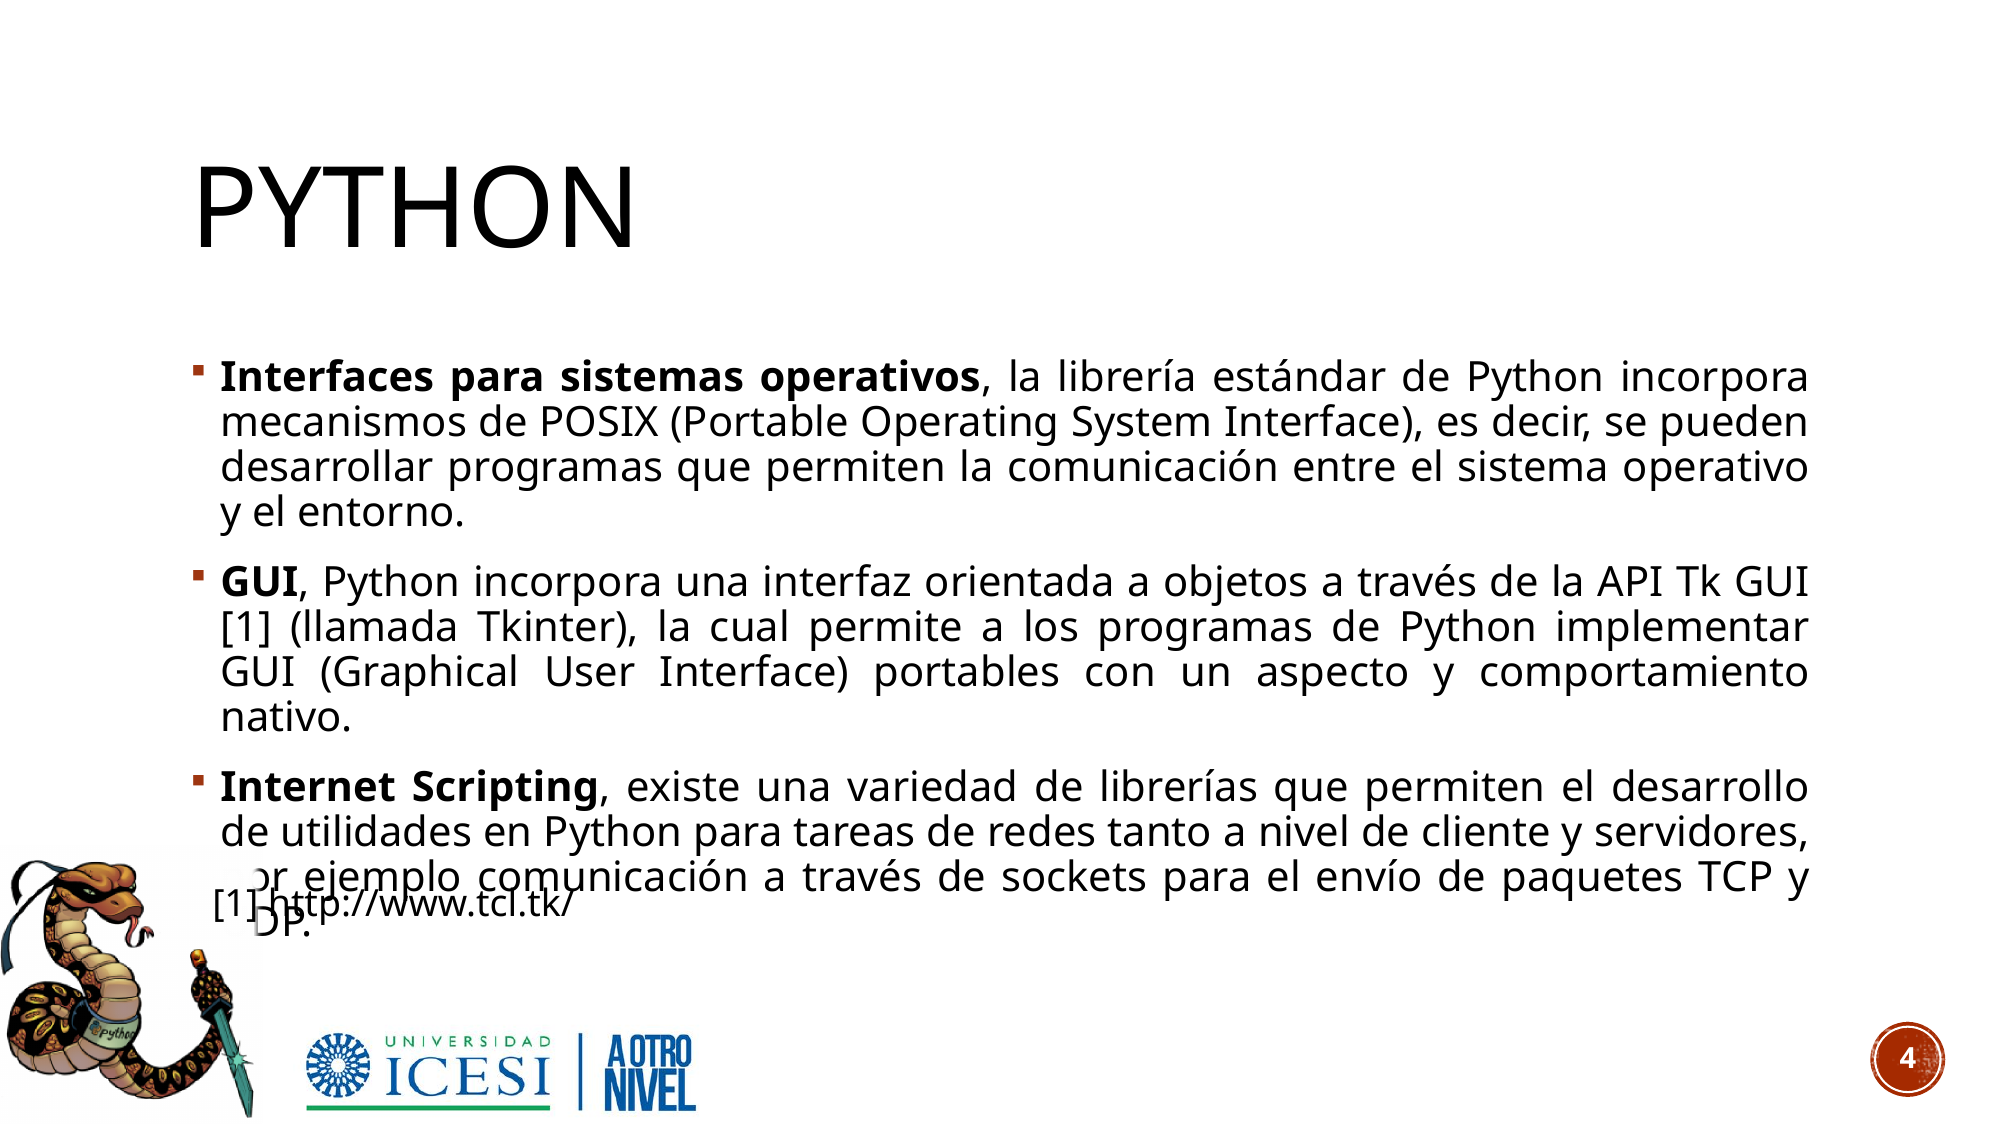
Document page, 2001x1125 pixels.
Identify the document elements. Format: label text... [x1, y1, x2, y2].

picture [293, 1011, 702, 1125]
slide_number 4 [1855, 1028, 1961, 1089]
text_box [1] http://www.tcl.tk/ [264, 871, 590, 932]
list Interfaces para sistemas operativos, la librería estándar de Python incorpora mecanismos de POSIX (Portable Operating System Interface), es decir, se pueden desarrollar programas que permiten la comunicación entre el sistema operativo y el entorno. GUI, Python incorpora una interfaz orientada a objetos a través de la API Tk GUI [1] (llamada Tkinter), la cual permite a los programas de Python implementar GUI (Graphical User Interface) portables con un aspecto y comportamiento nativo. Internet Scripting, existe una variedad de librerías que permiten el desarrollo de utilidades en Python para tareas de redes tanto a nivel de cliente y servidores, por ejemplo comunicación a través de sockets para el envío de paquetes TCP y UDP. [175, 348, 1826, 1013]
title Python [175, 79, 1826, 344]
picture [0, 847, 261, 1123]
